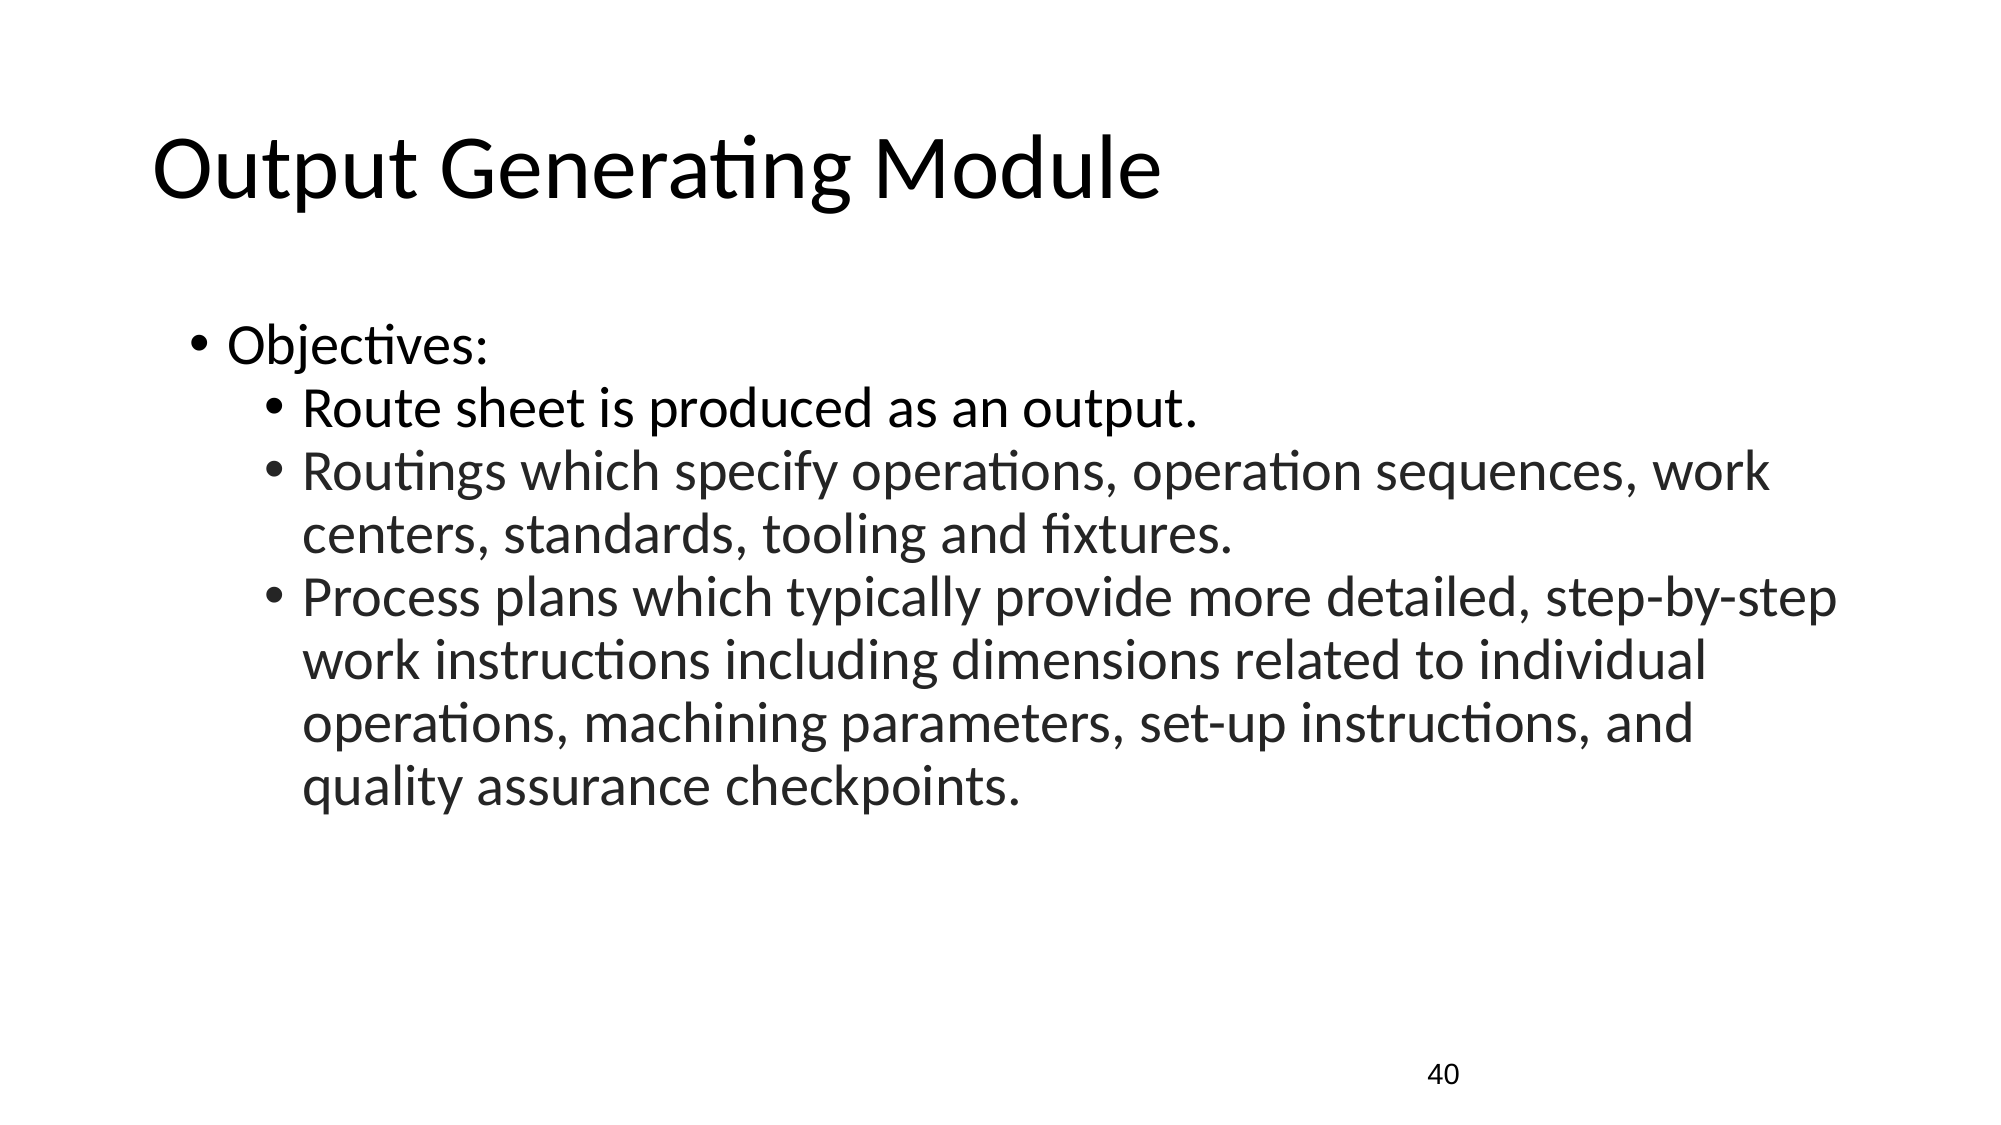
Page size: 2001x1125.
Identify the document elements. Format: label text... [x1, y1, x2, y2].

slide_number ‹#› [1412, 1042, 1863, 1103]
list Objectives: Route sheet is produced as an output. Routings which specify operations, operation sequences, work centers, standards, tooling and fixtures. Process plans which typically provide more detailed, step-by-step work instructions including dimensions related to individual operations, machining parameters, set-up instructions, and quality assurance checkpoints. [137, 299, 1863, 1014]
title Output Generating Module [137, 59, 1863, 278]
